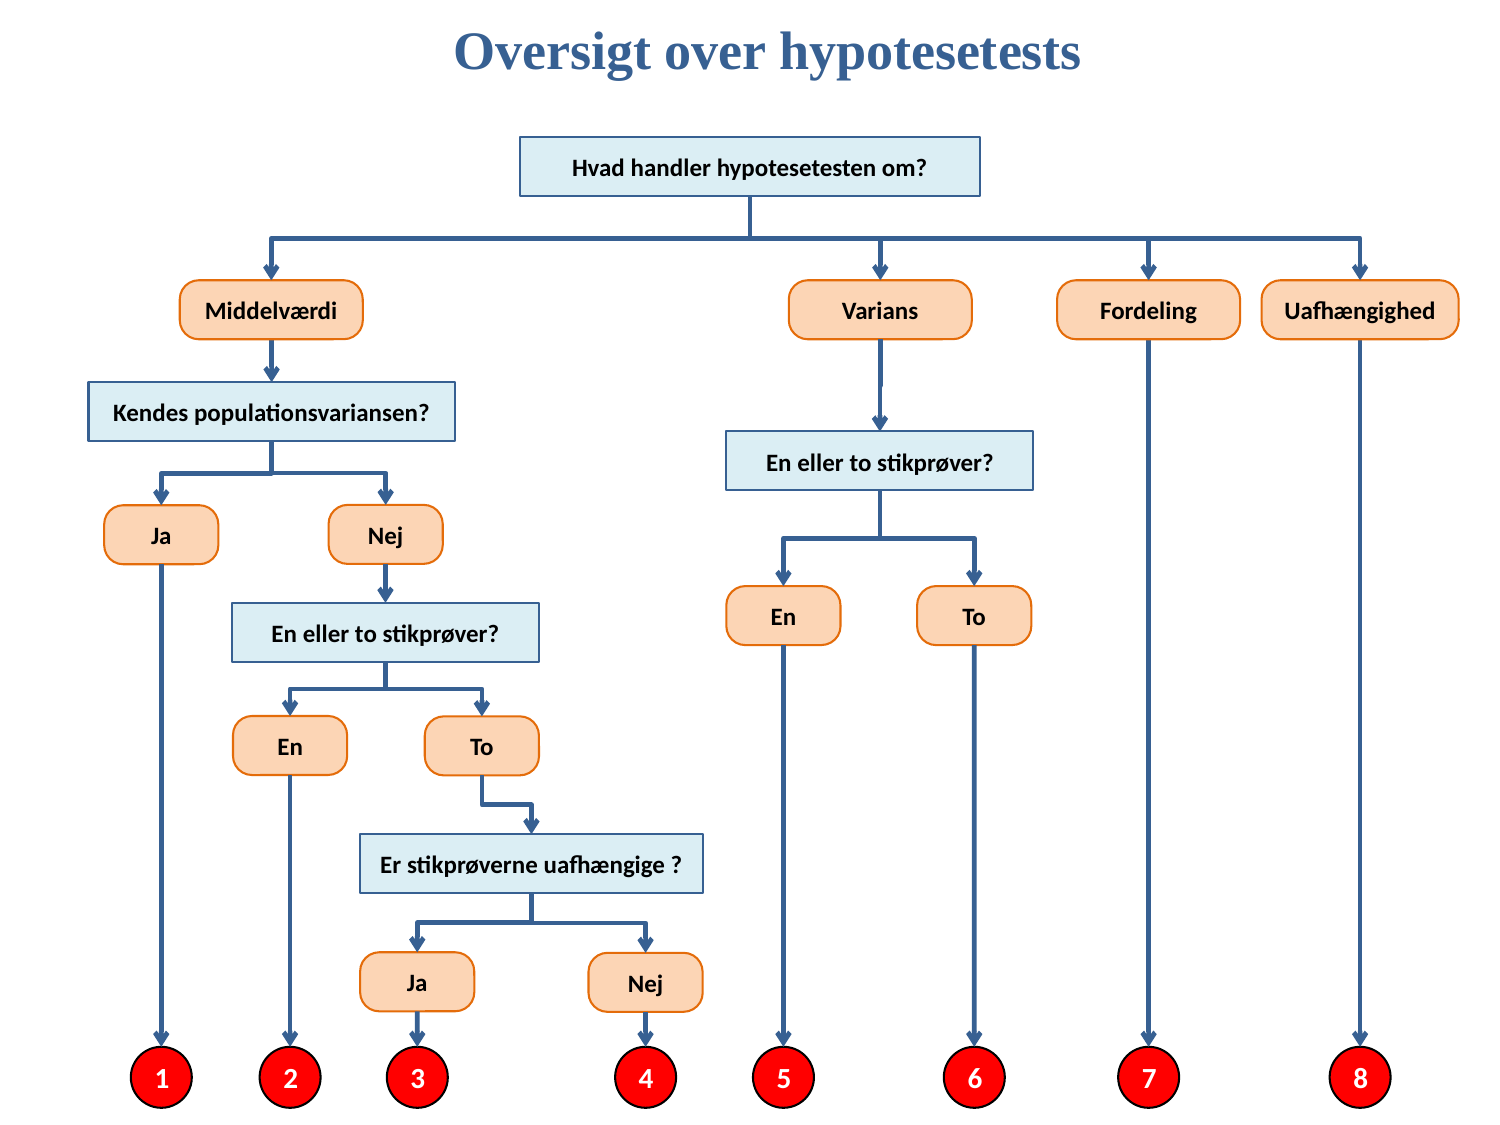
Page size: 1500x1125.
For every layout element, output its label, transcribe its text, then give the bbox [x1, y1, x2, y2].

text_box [259, 774, 321, 1108]
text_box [179, 195, 746, 340]
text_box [271, 440, 444, 562]
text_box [1117, 349, 1180, 1109]
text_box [879, 490, 1032, 646]
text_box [943, 644, 1006, 1108]
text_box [386, 1011, 449, 1109]
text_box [726, 490, 877, 646]
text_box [88, 339, 455, 442]
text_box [130, 564, 193, 1109]
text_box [726, 339, 1034, 491]
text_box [752, 644, 815, 1108]
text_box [103, 440, 270, 565]
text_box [359, 775, 703, 892]
text_box Hvad handler hypotesetesten om? [518, 135, 982, 194]
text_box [385, 661, 540, 773]
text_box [614, 1011, 677, 1108]
title Oversigt over hypotesetests [76, 7, 1459, 88]
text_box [231, 563, 540, 661]
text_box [749, 195, 1459, 340]
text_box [531, 892, 703, 1013]
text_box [359, 892, 530, 1012]
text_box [1329, 348, 1391, 1109]
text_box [232, 661, 384, 776]
